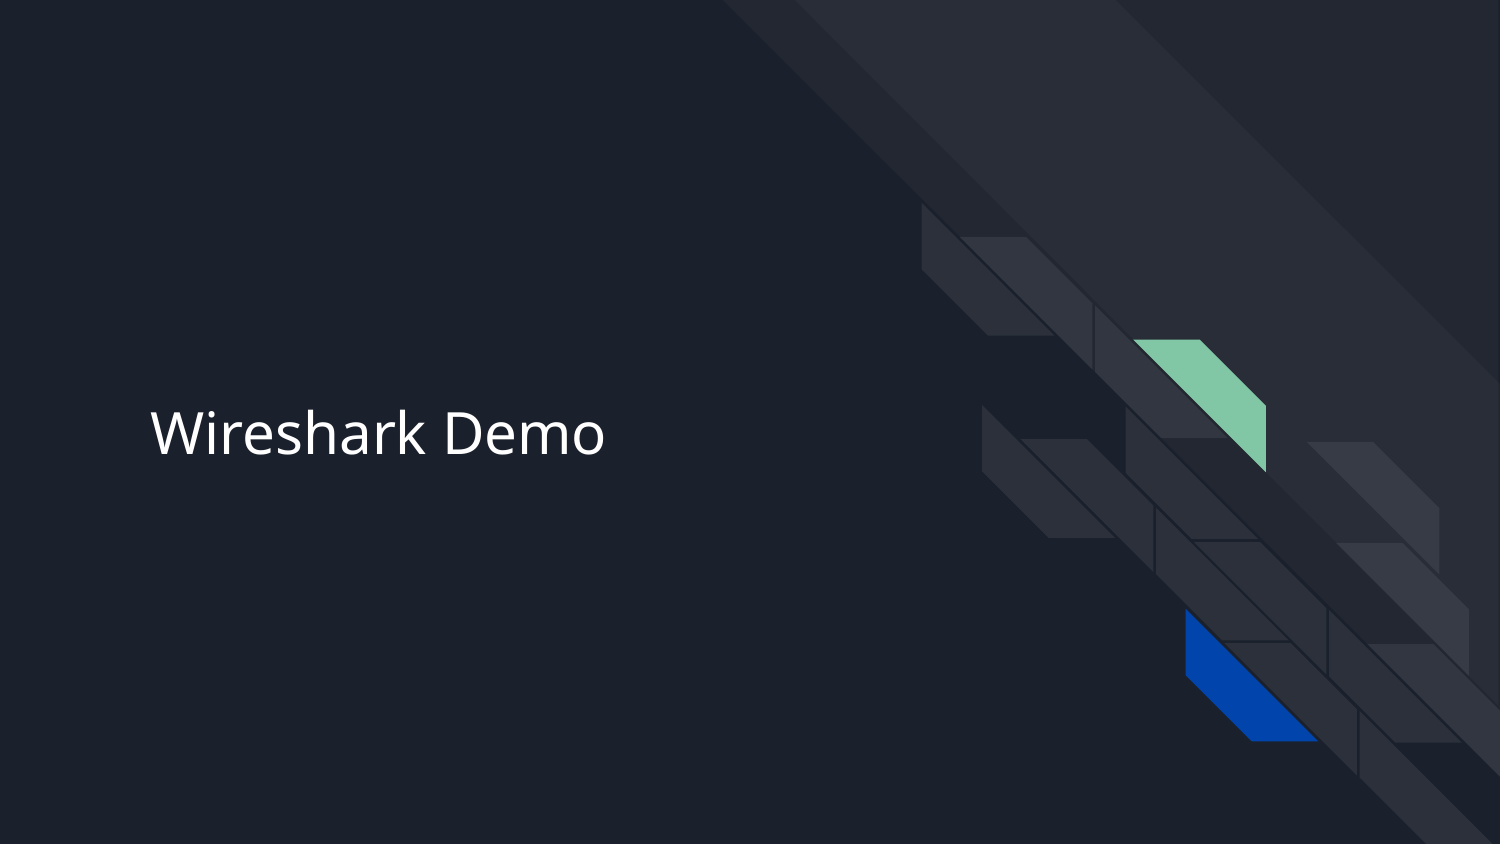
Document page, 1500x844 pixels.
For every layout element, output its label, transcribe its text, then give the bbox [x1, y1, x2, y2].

title Wireshark Demo [135, 142, 888, 720]
